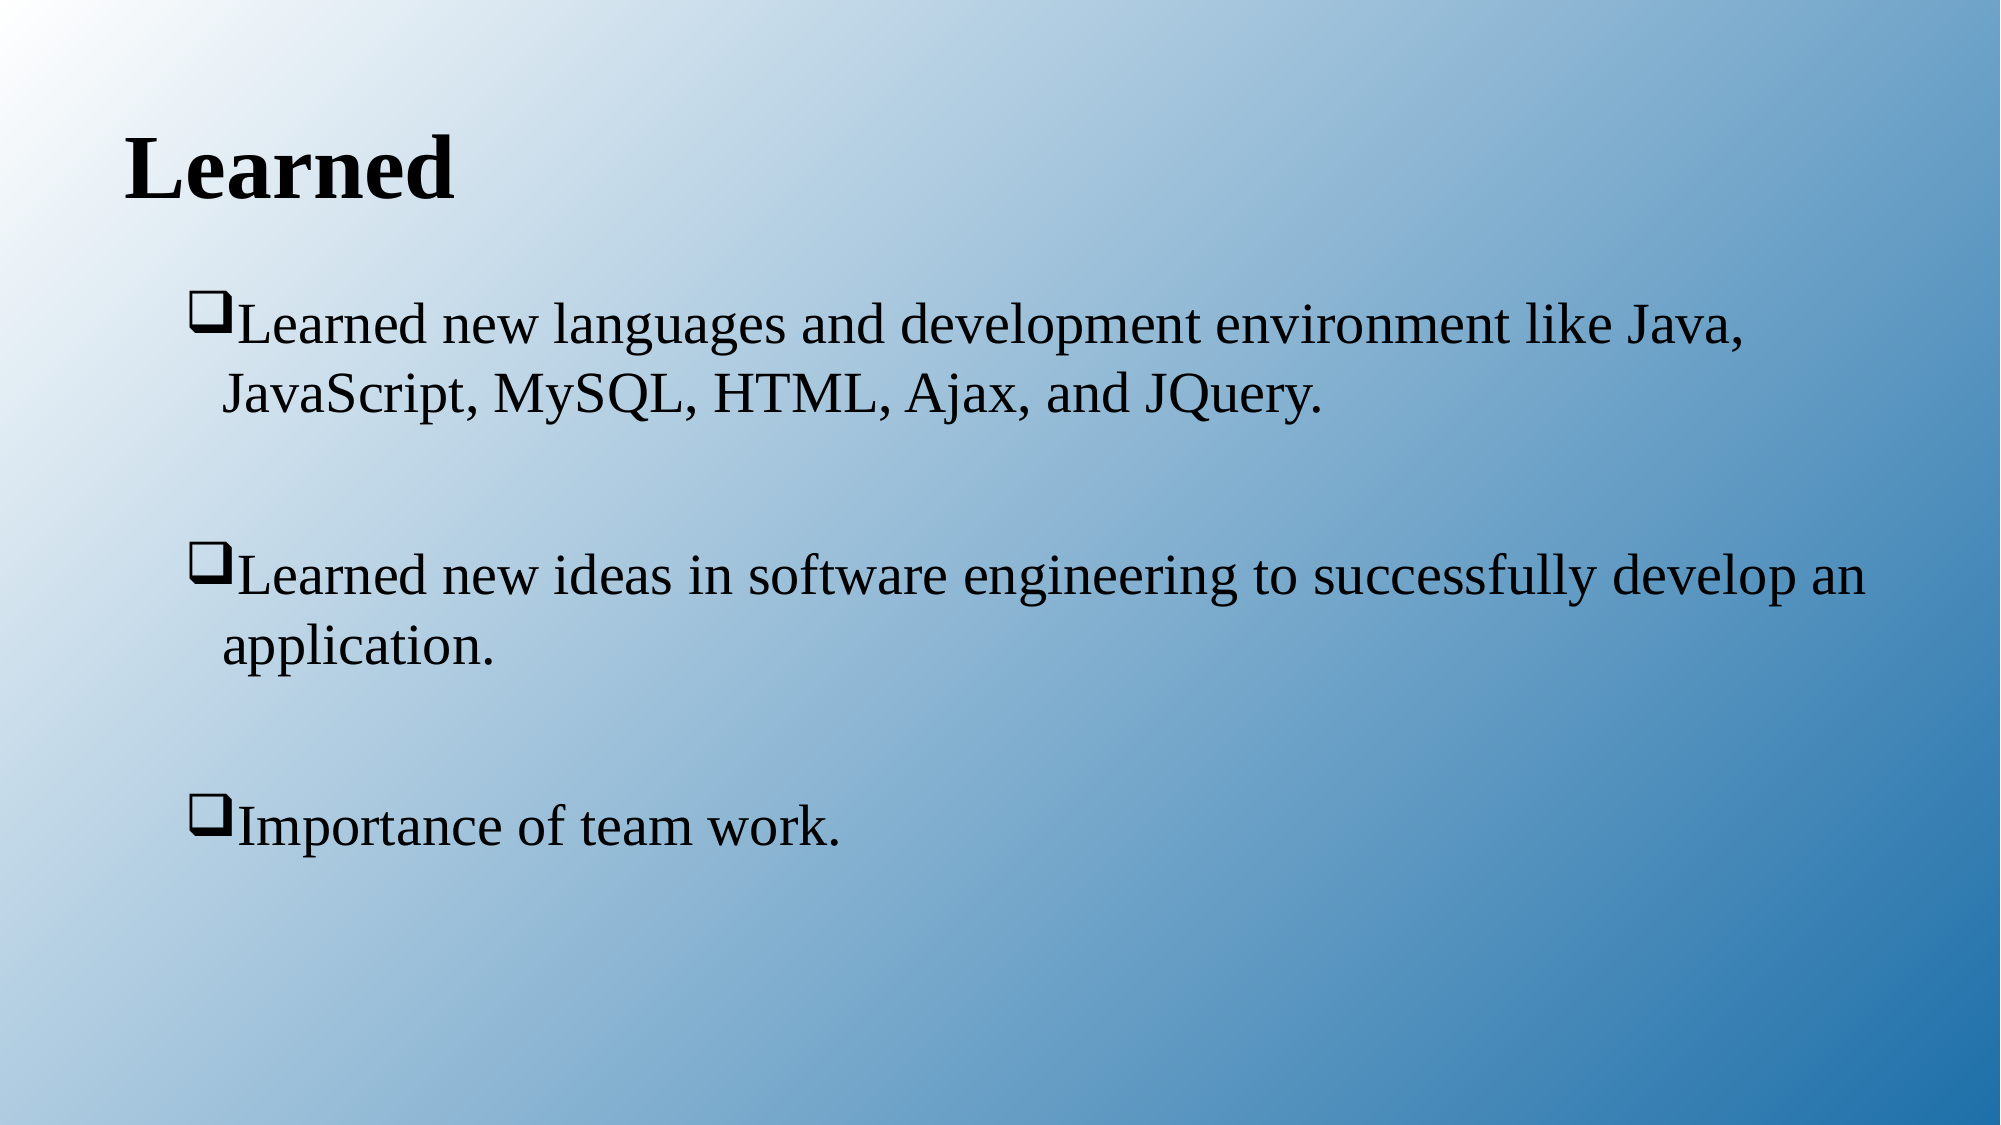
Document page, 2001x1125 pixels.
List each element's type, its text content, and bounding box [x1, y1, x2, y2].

title Learned [109, 59, 1835, 278]
list Learned new languages and development environment like Java, JavaScript, MySQL, HTML, Ajax, and JQuery. Learned new ideas in software engineering to successfully develop an application. Importance of team work. [169, 277, 1895, 992]
